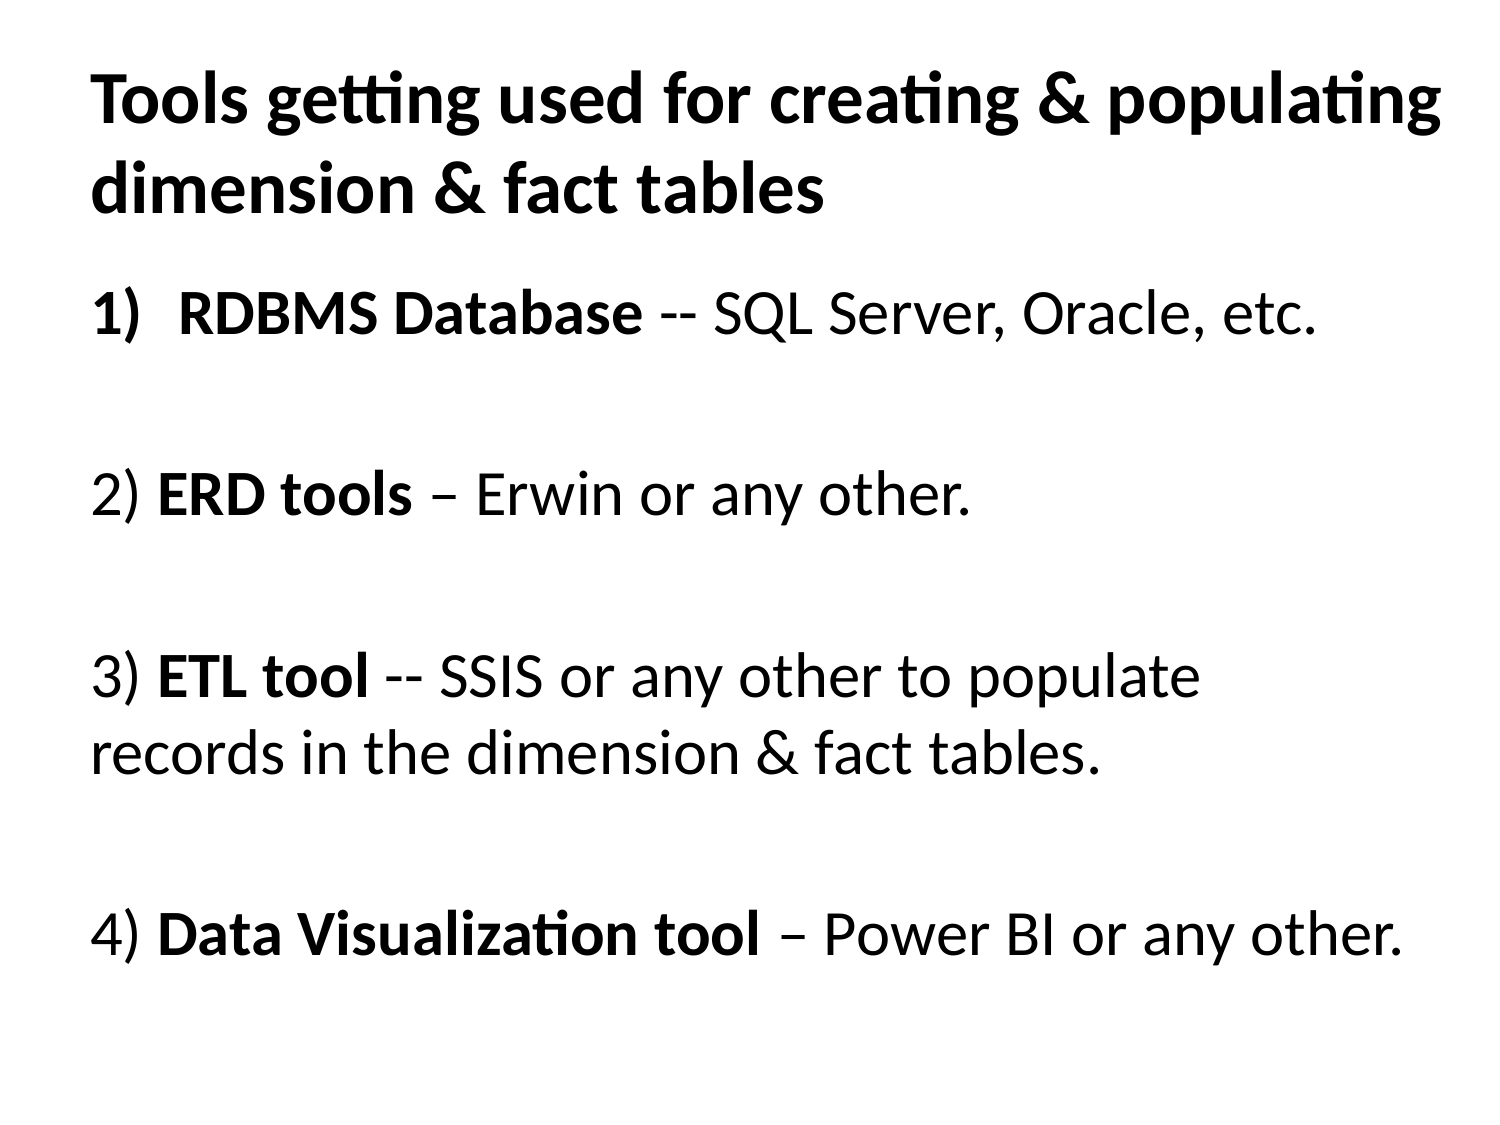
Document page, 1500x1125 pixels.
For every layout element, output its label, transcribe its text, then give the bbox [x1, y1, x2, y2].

title Tools getting used for creating & populating dimension & fact tables [75, 45, 1463, 233]
list RDBMS Database -- SQL Server, Oracle, etc. 2) ERD tools – Erwin or any other. 3) ETL tool -- SSIS or any other to populate records in the dimension & fact tables. 4) Data Visualization tool – Power BI or any other. [75, 262, 1425, 1005]
